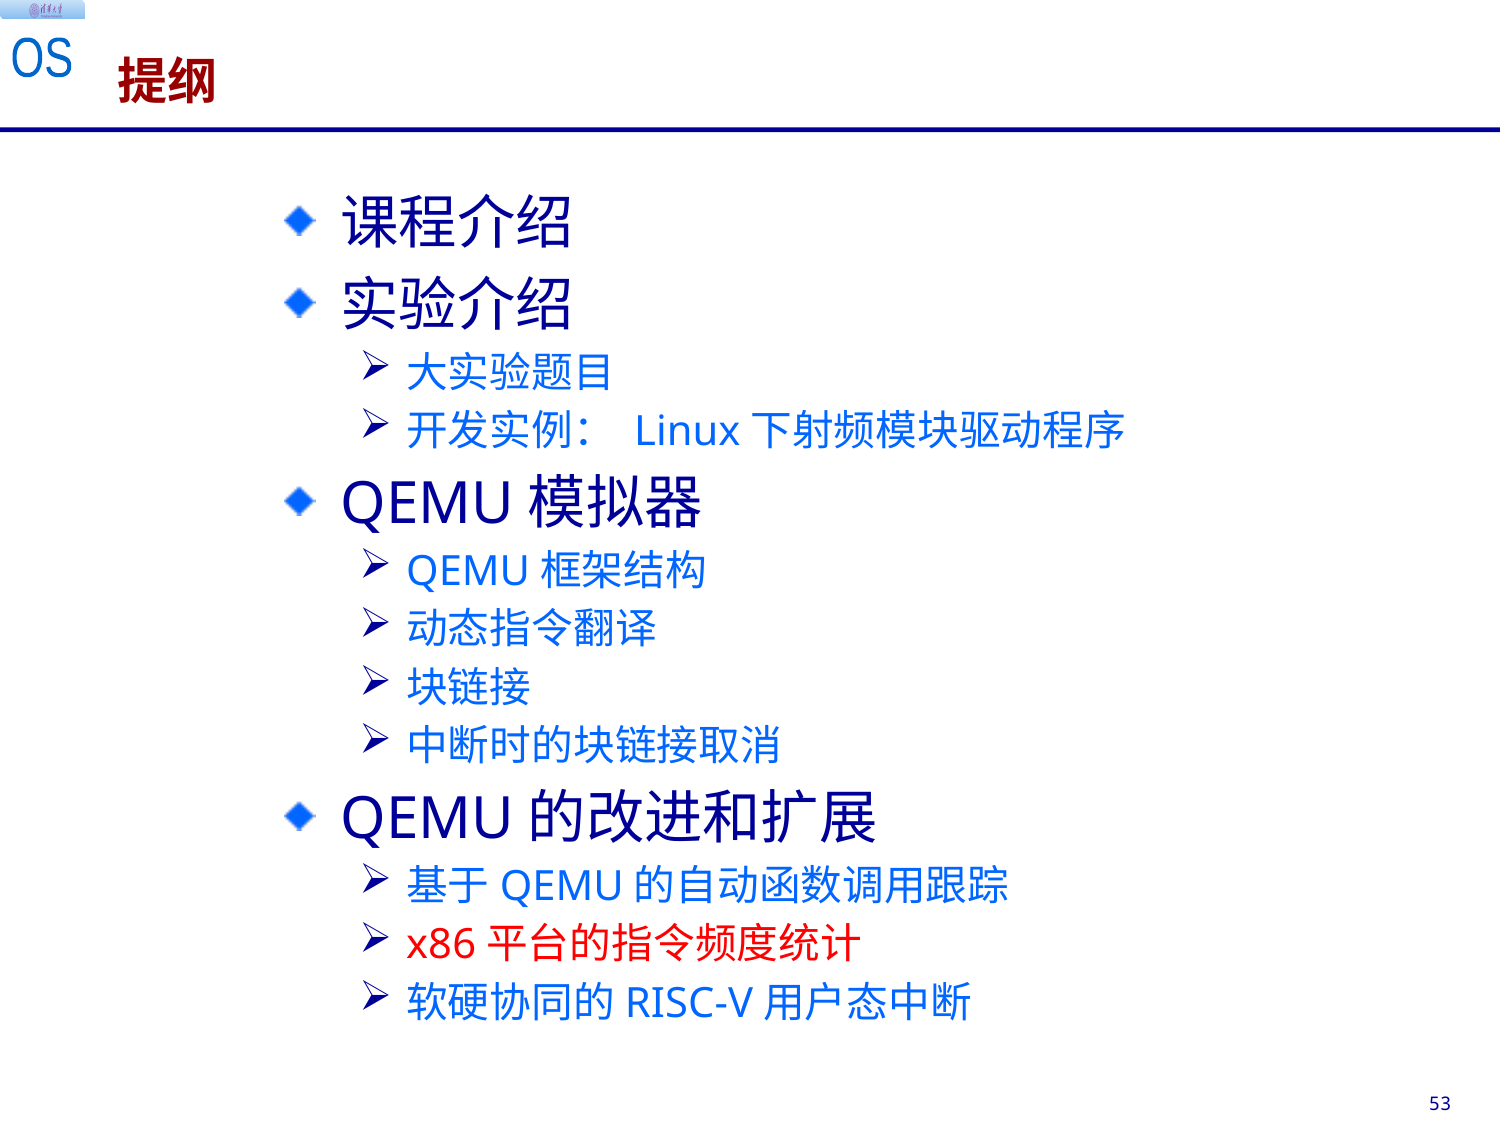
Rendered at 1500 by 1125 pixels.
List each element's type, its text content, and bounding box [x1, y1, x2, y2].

list 课程介绍 实验介绍 大实验题目 开发实例： Linux下射频模块驱动程序 QEMU模拟器 QEMU框架结构 动态指令翻译 块链接 中断时的块链接取消 QEMU的改进和扩展 基于QEMU的自动函数调用跟踪 x86平台的指令频度统计 软硬协同的RISC-V用户态中断 [268, 177, 1431, 1060]
picture [284, 286, 316, 318]
picture [284, 204, 316, 236]
picture [0, 0, 85, 19]
picture [284, 800, 316, 831]
title 提纲 [102, 18, 1409, 118]
picture [284, 485, 316, 516]
